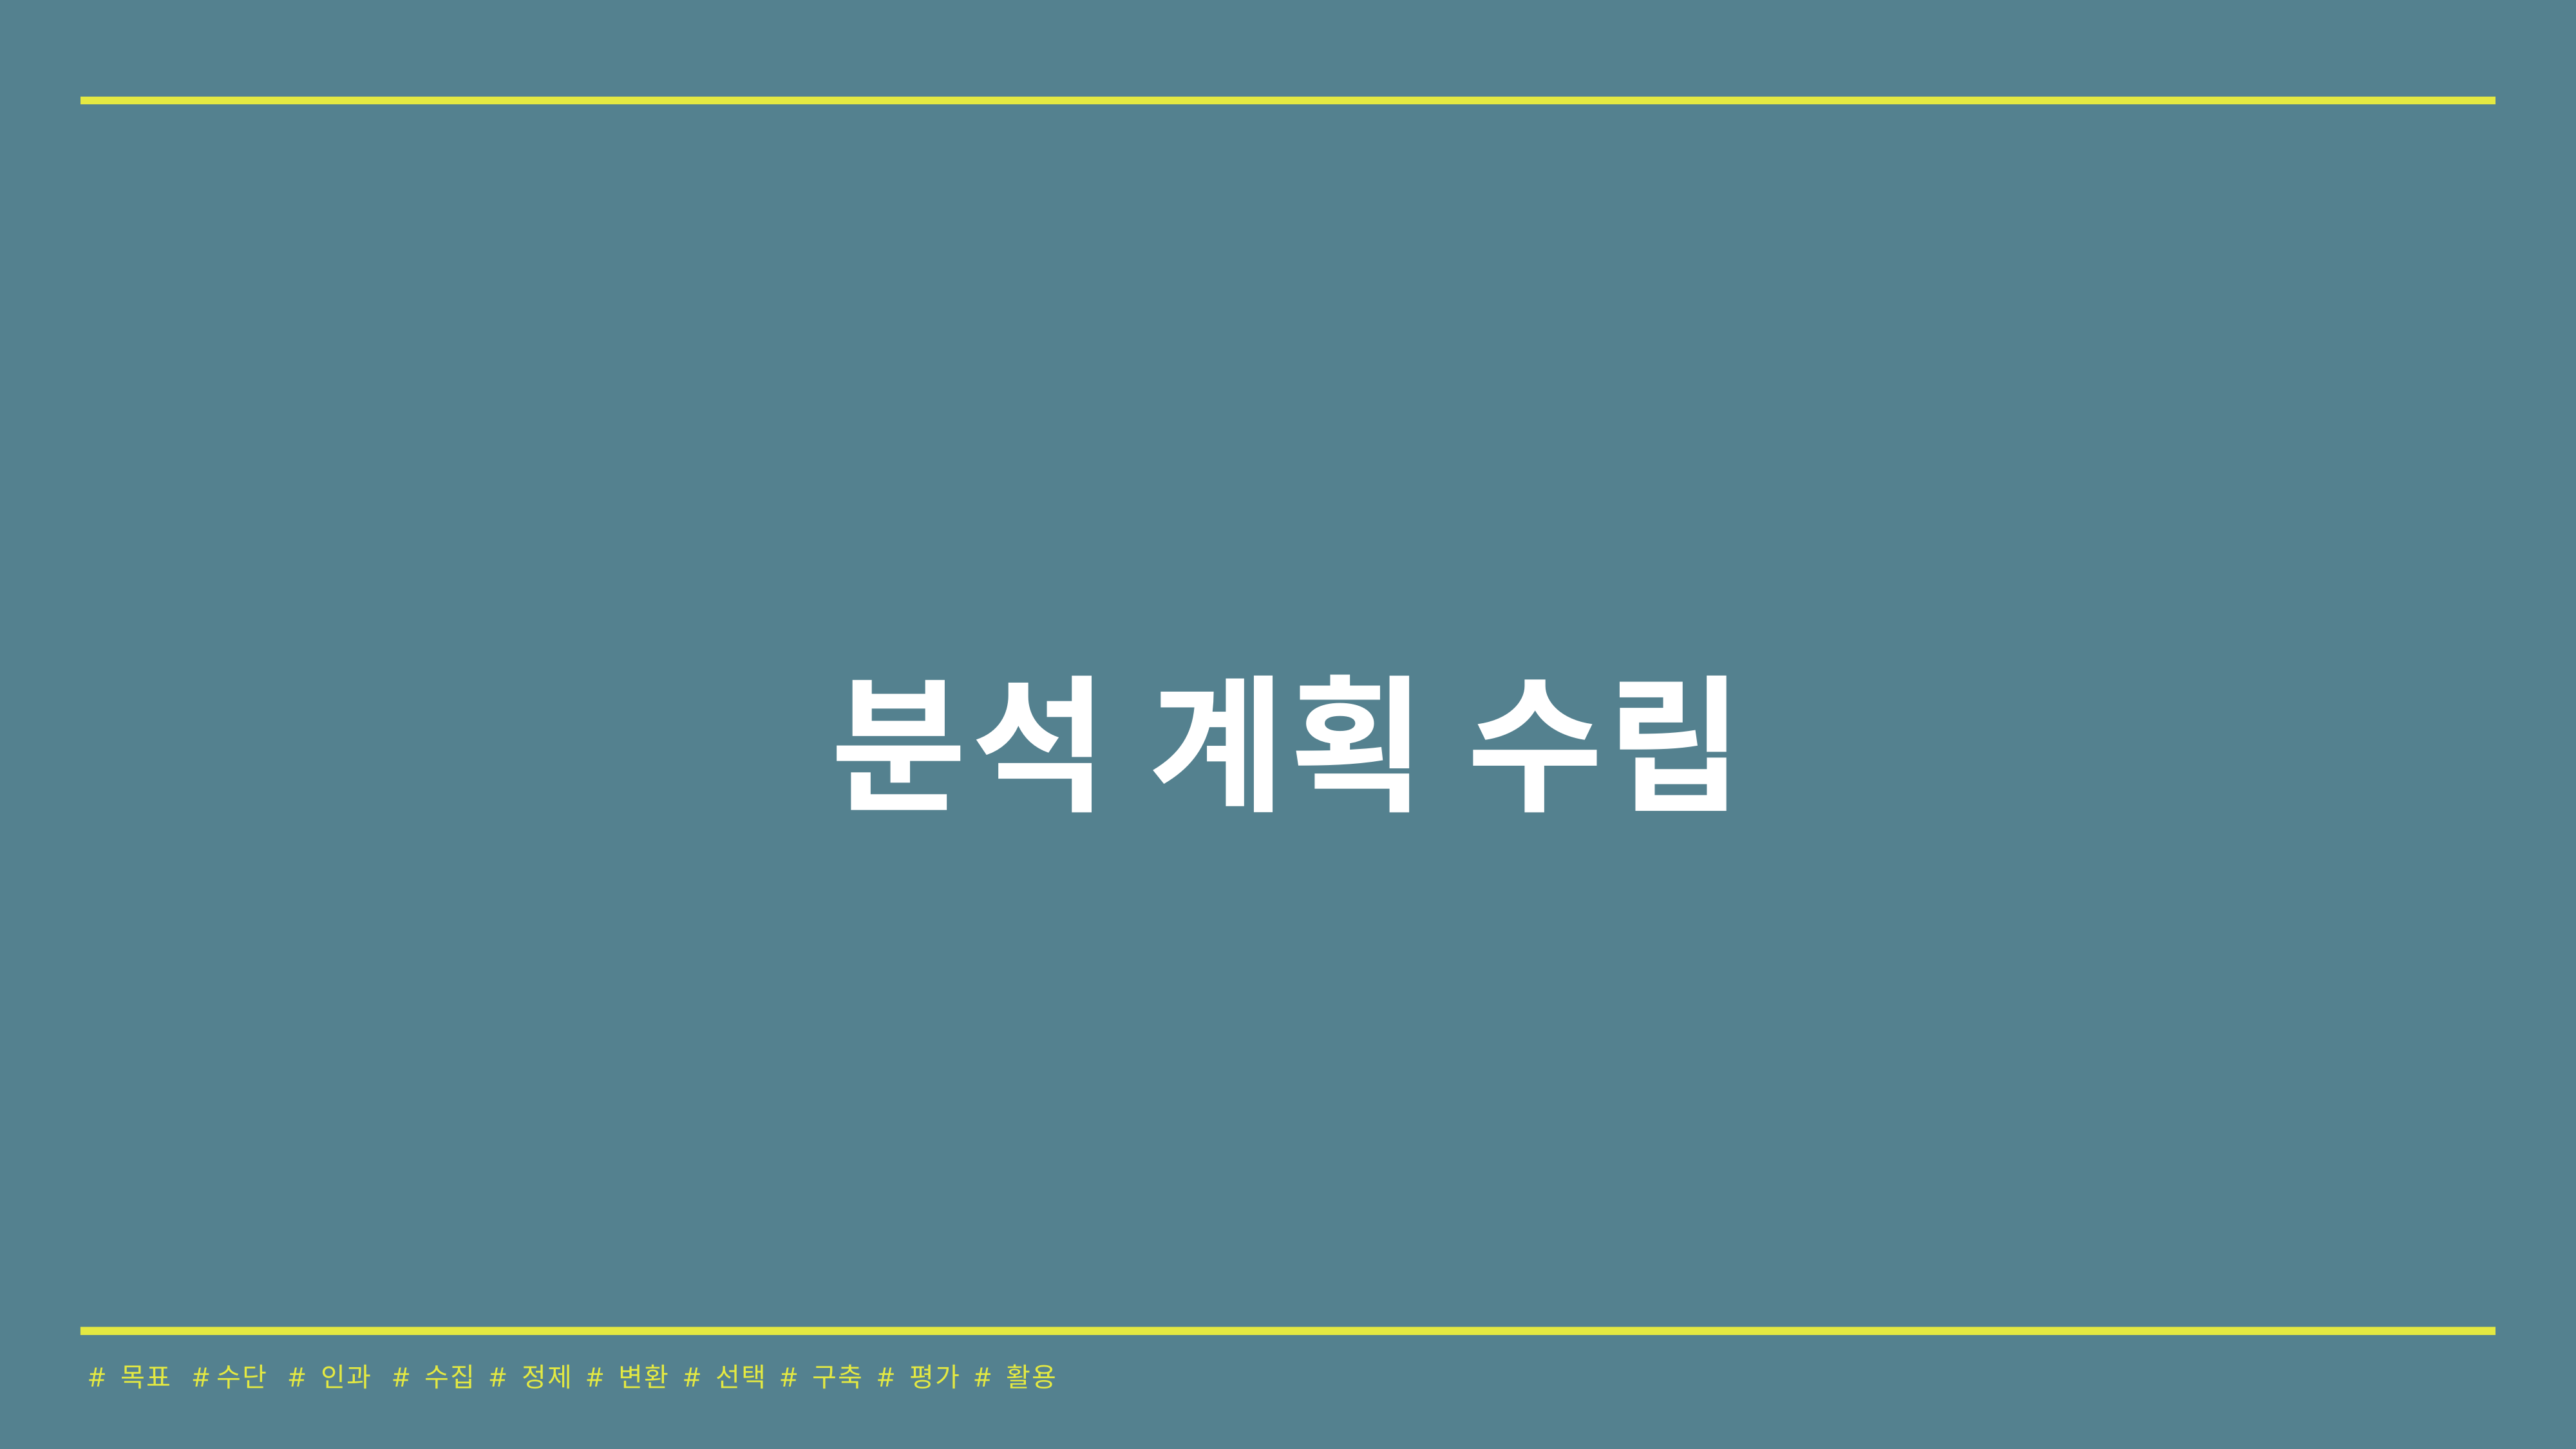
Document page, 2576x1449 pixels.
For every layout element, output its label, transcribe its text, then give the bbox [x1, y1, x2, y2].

title 분석 계획 수립 [220, 453, 2356, 1051]
text_box # 목표 #수단 # 인과 # 수집 # 정제 # 변환 # 선택 # 구축 # 평가 # 활용 [83, 1348, 2392, 1398]
